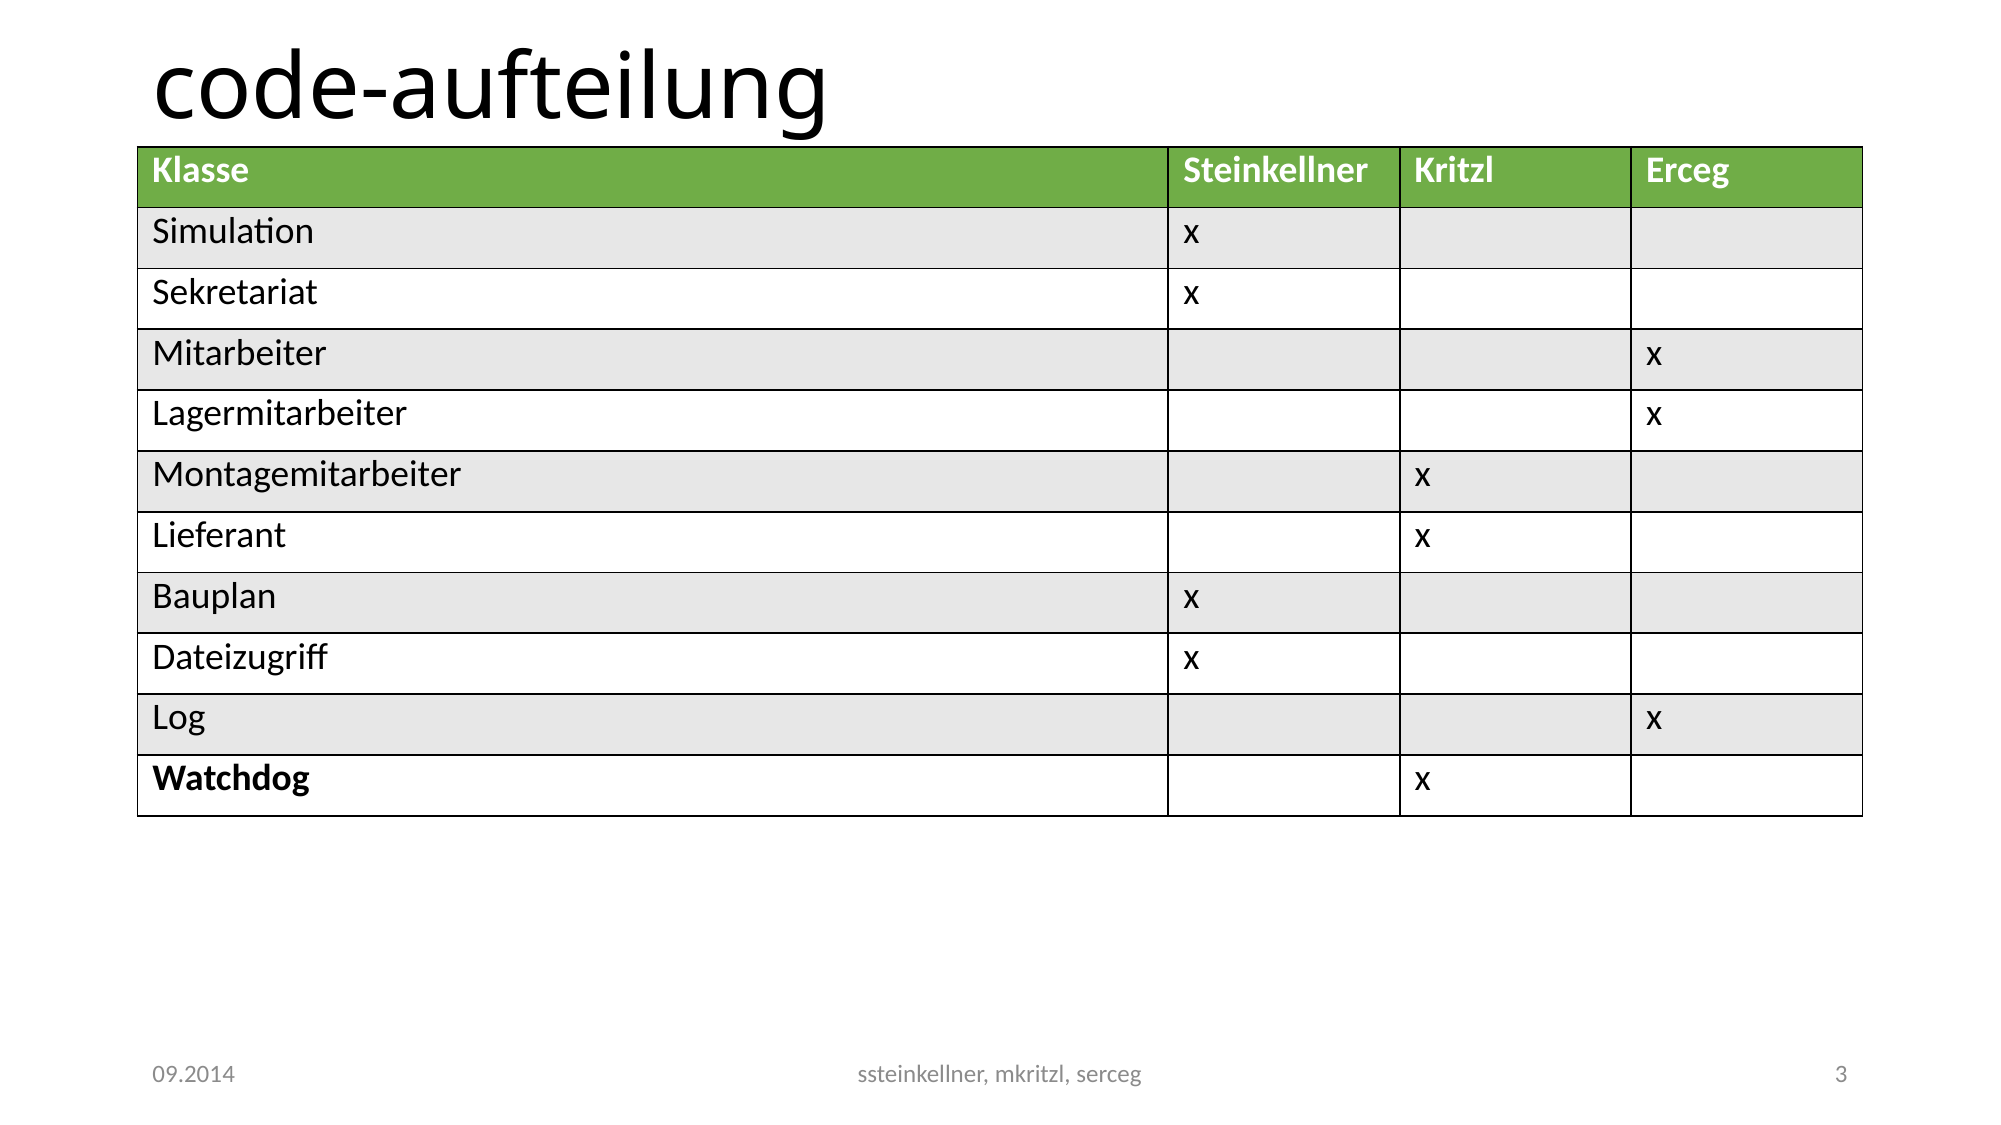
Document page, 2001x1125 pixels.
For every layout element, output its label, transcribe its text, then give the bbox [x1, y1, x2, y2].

table_cell [1632, 269, 1862, 328]
table_cell Sekretariat [138, 269, 1167, 328]
table_header Erceg [1632, 148, 1862, 207]
table_cell [1401, 269, 1630, 328]
table_cell [1632, 634, 1862, 693]
table_cell x [1169, 634, 1399, 693]
table_cell [1401, 695, 1630, 754]
table_cell [1169, 452, 1399, 511]
table_cell Watchdog [138, 756, 1167, 815]
table_cell [1632, 573, 1862, 632]
table_cell [1401, 573, 1630, 632]
title code-aufteilung [137, 0, 1863, 146]
footer ssteinkellner, mkritzl, serceg [662, 1042, 1338, 1103]
table_cell x [1169, 208, 1399, 268]
table_cell [1401, 634, 1630, 693]
table_cell Bauplan [138, 573, 1167, 632]
table_cell [1169, 756, 1399, 815]
table_cell Log [138, 695, 1167, 754]
table_cell x [1401, 513, 1630, 572]
table_cell [1401, 208, 1630, 268]
table_cell [1169, 513, 1399, 572]
table_cell x [1169, 573, 1399, 632]
table_header Klasse [138, 148, 1167, 207]
table_cell [1169, 330, 1399, 389]
table_cell x [1632, 330, 1862, 389]
table_header Kritzl [1401, 148, 1630, 207]
table_cell x [1401, 452, 1630, 511]
table_cell [1169, 391, 1399, 450]
slide_number 09.2014 [137, 1042, 588, 1103]
table_cell [1401, 391, 1630, 450]
table_cell x [1401, 756, 1630, 815]
table_header Steinkellner [1169, 148, 1399, 207]
table_cell Mitarbeiter [138, 330, 1167, 389]
table_cell Montagemitarbeiter [138, 452, 1167, 511]
table_cell [1169, 695, 1399, 754]
table_cell x [1632, 391, 1862, 450]
table_cell [1632, 208, 1862, 268]
table_cell [1632, 756, 1862, 815]
slide_number 3 [1412, 1042, 1863, 1103]
table_cell [1401, 330, 1630, 389]
table_cell Simulation [138, 208, 1167, 268]
table_cell Dateizugriff [138, 634, 1167, 693]
table_cell [1632, 452, 1862, 511]
table_cell Lieferant [138, 513, 1167, 572]
table_cell x [1169, 269, 1399, 328]
table_cell [1632, 513, 1862, 572]
table_cell Lagermitarbeiter [138, 391, 1167, 450]
table_cell x [1632, 695, 1862, 754]
